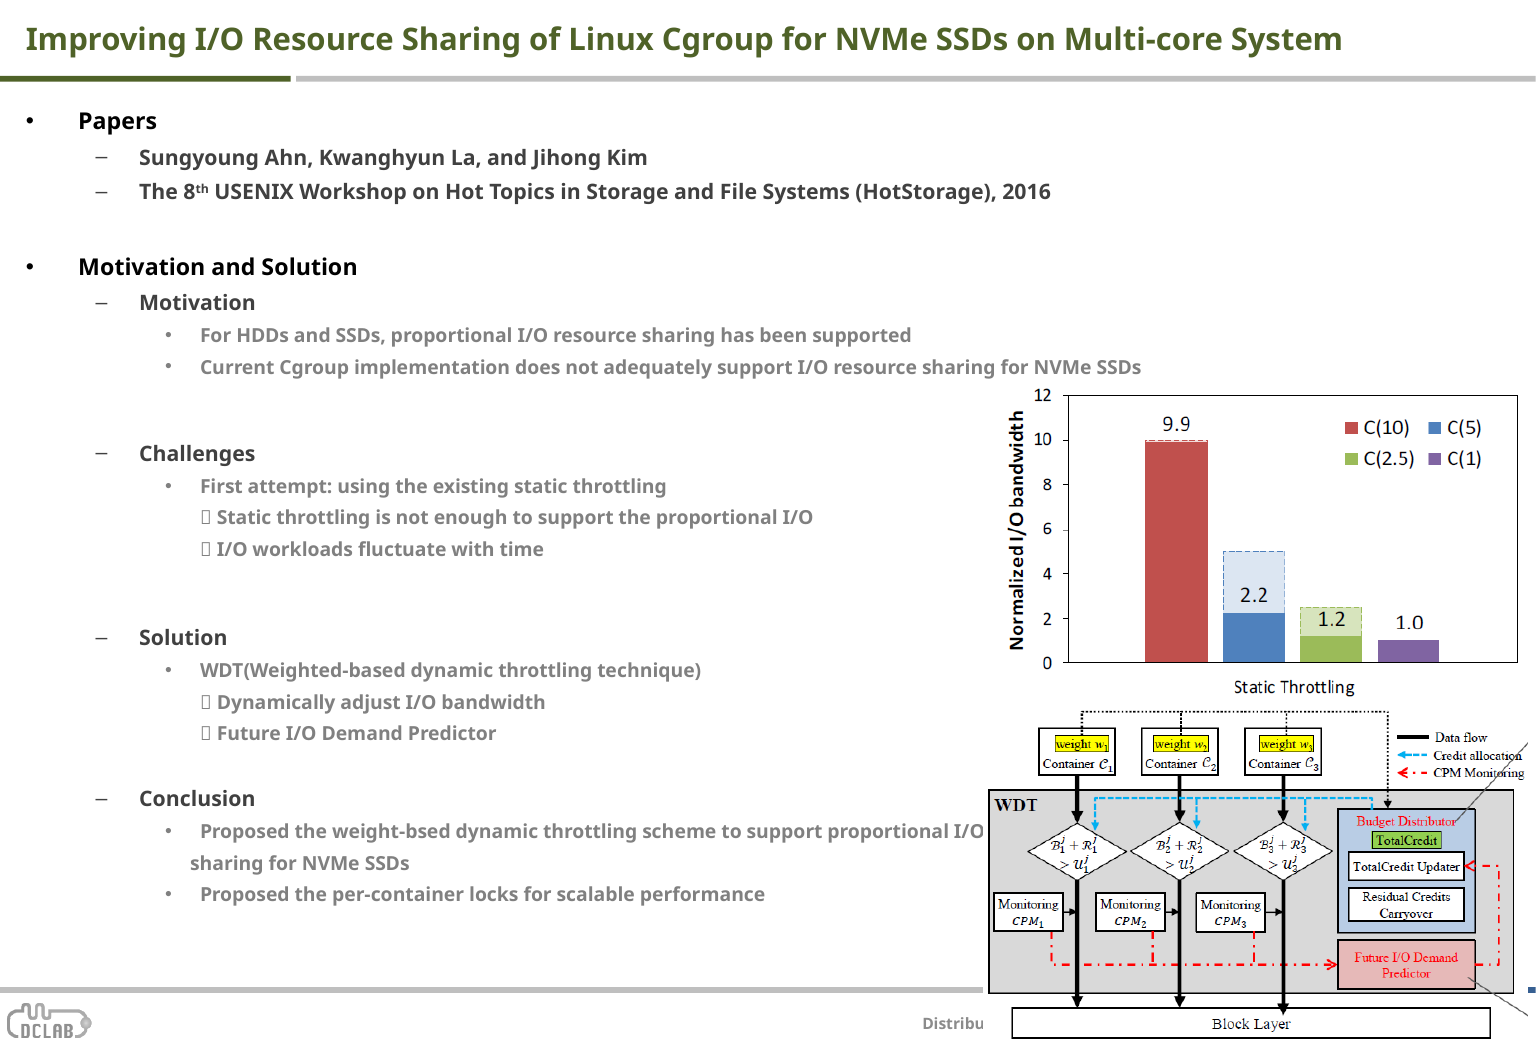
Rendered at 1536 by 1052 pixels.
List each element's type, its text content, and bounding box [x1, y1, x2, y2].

title Improving I/O Resource Sharing of Linux Cgroup for NVMe SSDs on Multi-core System [10, 10, 1536, 65]
footer Distributed Computing Lab. [383, 1009, 978, 1041]
picture [983, 382, 1528, 1046]
list Papers Sungyoung Ahn, Kwanghyun La, and Jihong Kim The 8th USENIX Workshop on Hot Topics in Storage and File Systems (HotStorage), 2016 Motivation and Solution Motivation For HDDs and SSDs, proportional I/O resource sharing has been supported Current Cgroup implementation does not adequately support I/O resource sharing for NVMe SSDs Challenges First attempt: using the existing static throttling  Static throttling is not enough to support the proportional I/O  I/O workloads fluctuate with time Solution WDT(Weighted-based dynamic throttling technique)  Dynamically adjust I/O bandwidth  Future I/O Demand Predictor Conclusion Proposed the weight-bsed dynamic throttling scheme to support proportional I/O sharing for NVMe SSDs Proposed the per-container locks for scalable performance [10, 93, 1525, 1041]
picture [5, 993, 93, 1048]
